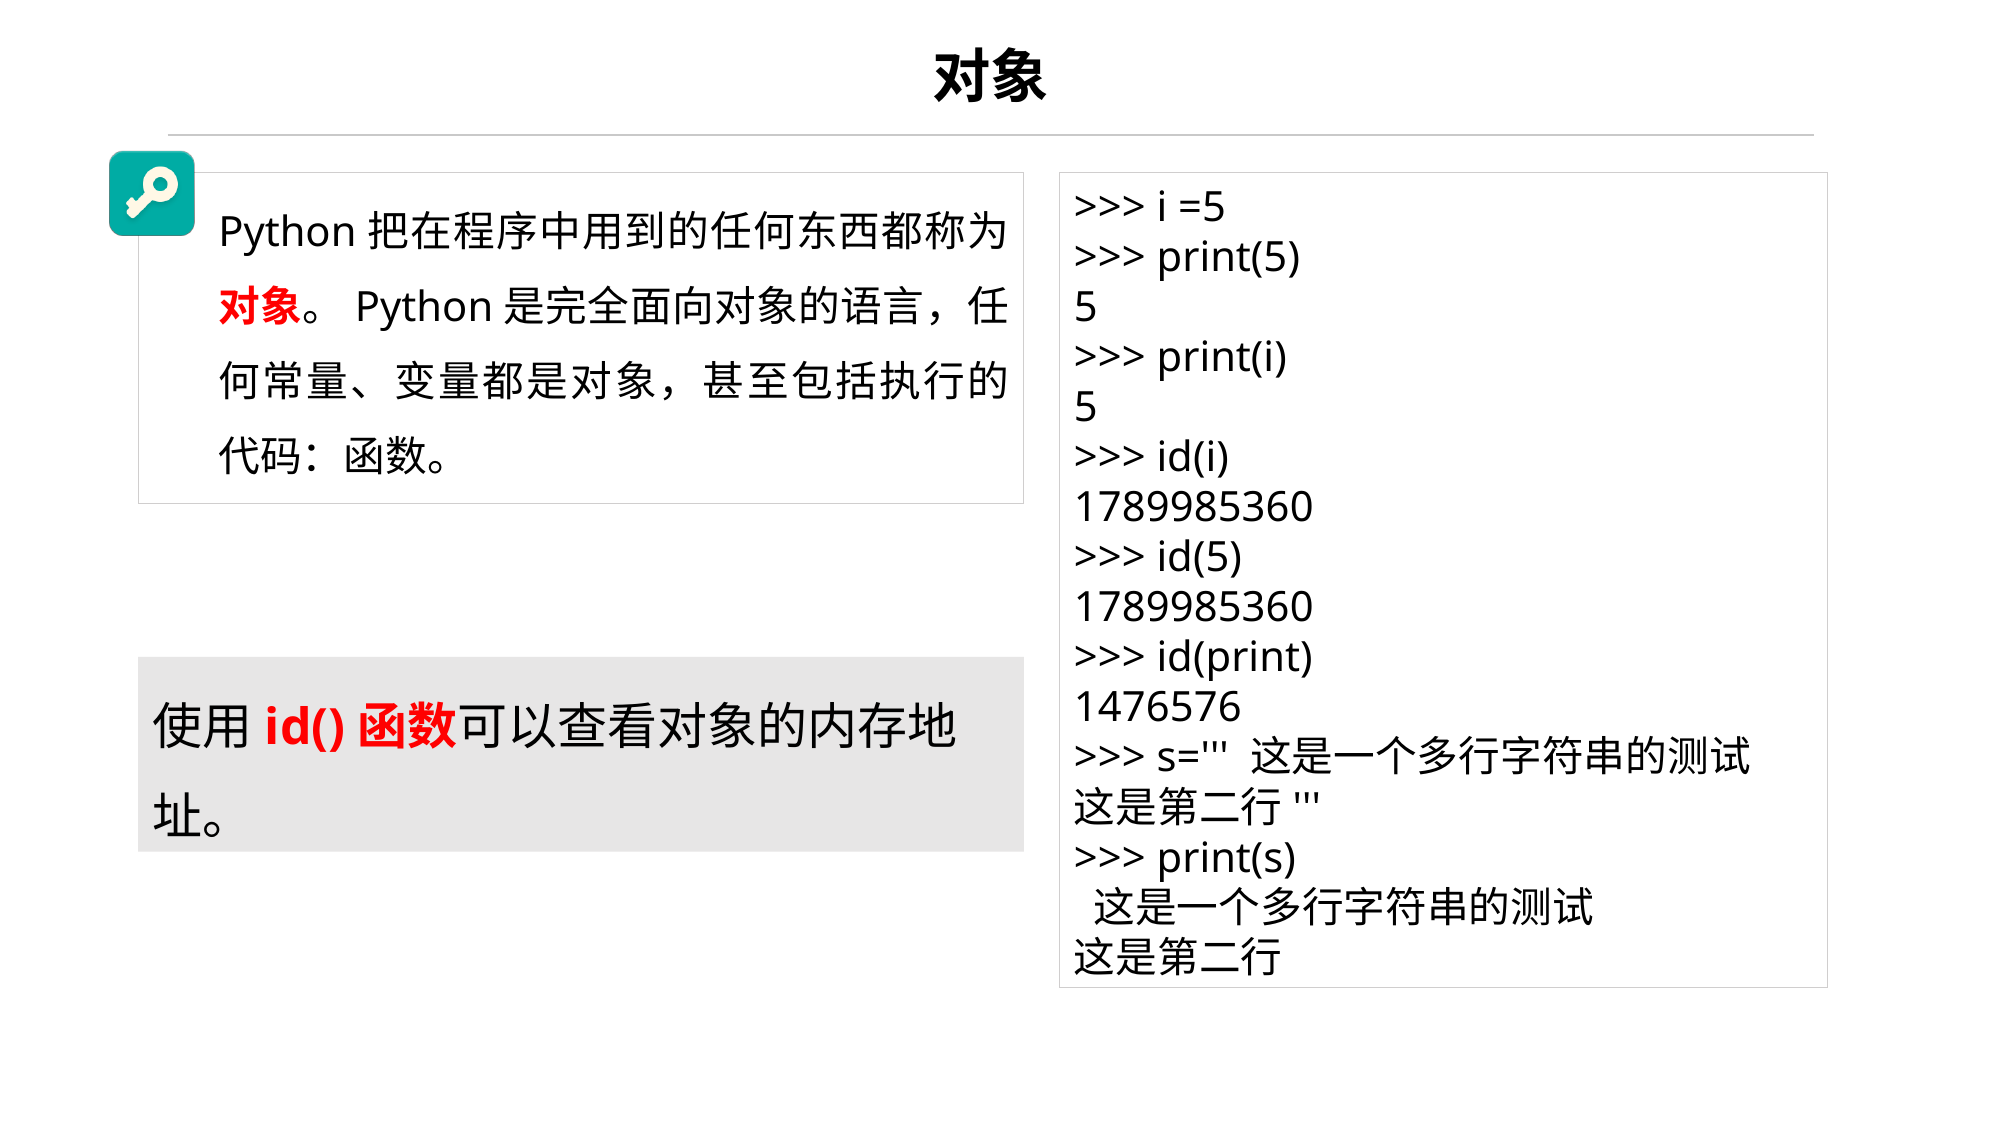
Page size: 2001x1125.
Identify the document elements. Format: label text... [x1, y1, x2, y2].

picture [102, 149, 197, 244]
text_box Python把在程序中用到的任何东西都称为对象。Python是完全面向对象的语言，任何常量、变量都是对象，甚至包括执行的代码：函数。 [138, 172, 1024, 504]
text_box 使用id()函数可以查看对象的内存地址。 [138, 656, 1024, 852]
text_box 对象 [434, 31, 1547, 116]
text_box >>> i =5 >>> print(5) 5 >>> print(i) 5 >>> id(i) 1789985360 >>> id(5) 1789985360 >>> id(print) 1476576 >>> s=''' 这是一个多行字符串的测试 这是第二行''' >>> print(s) 这是一个多行字符串的测试 这是第二行 [1059, 172, 1828, 988]
